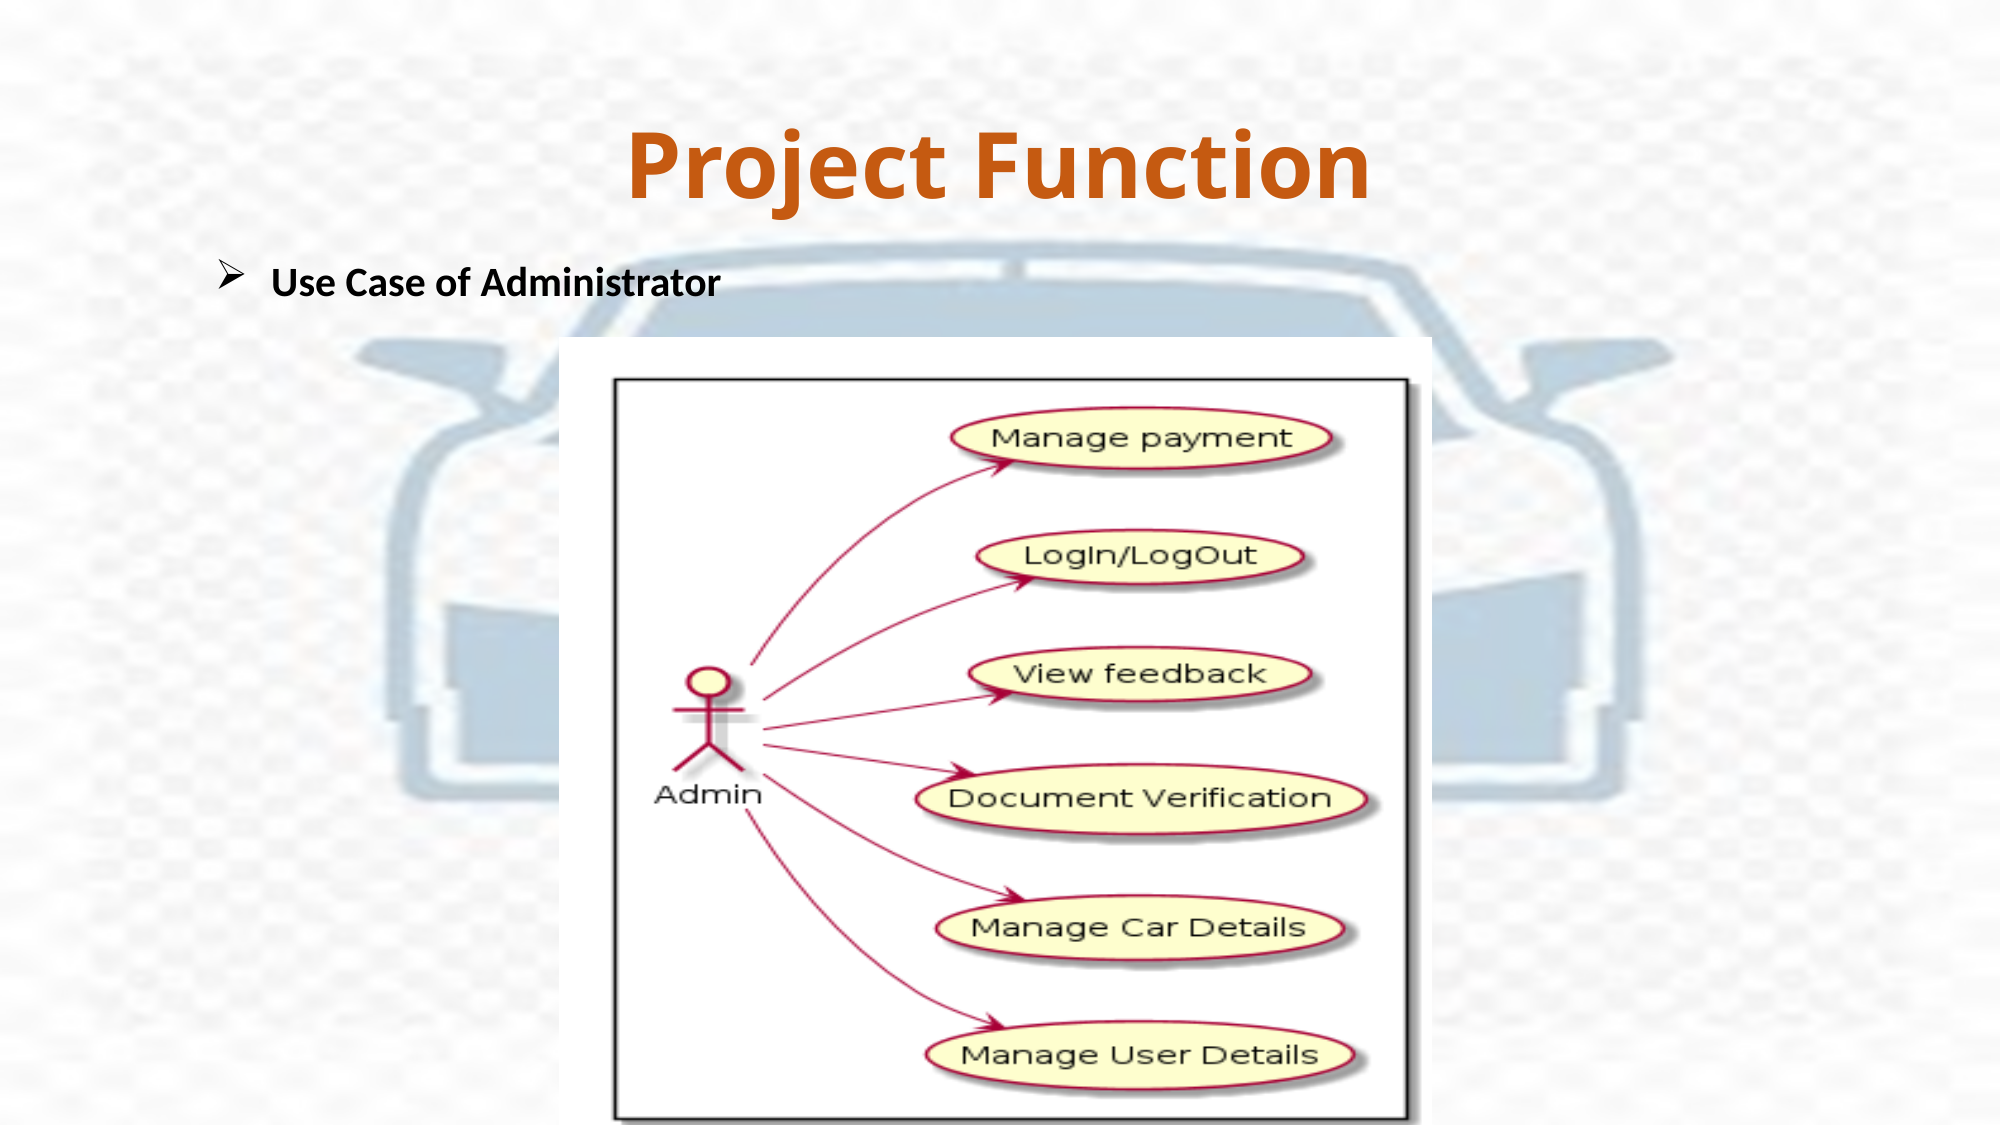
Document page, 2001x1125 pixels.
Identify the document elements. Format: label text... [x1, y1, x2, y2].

picture [559, 337, 1432, 1125]
title Project Function [137, 59, 1863, 278]
text_box Use Case of Administrator [200, 247, 810, 357]
